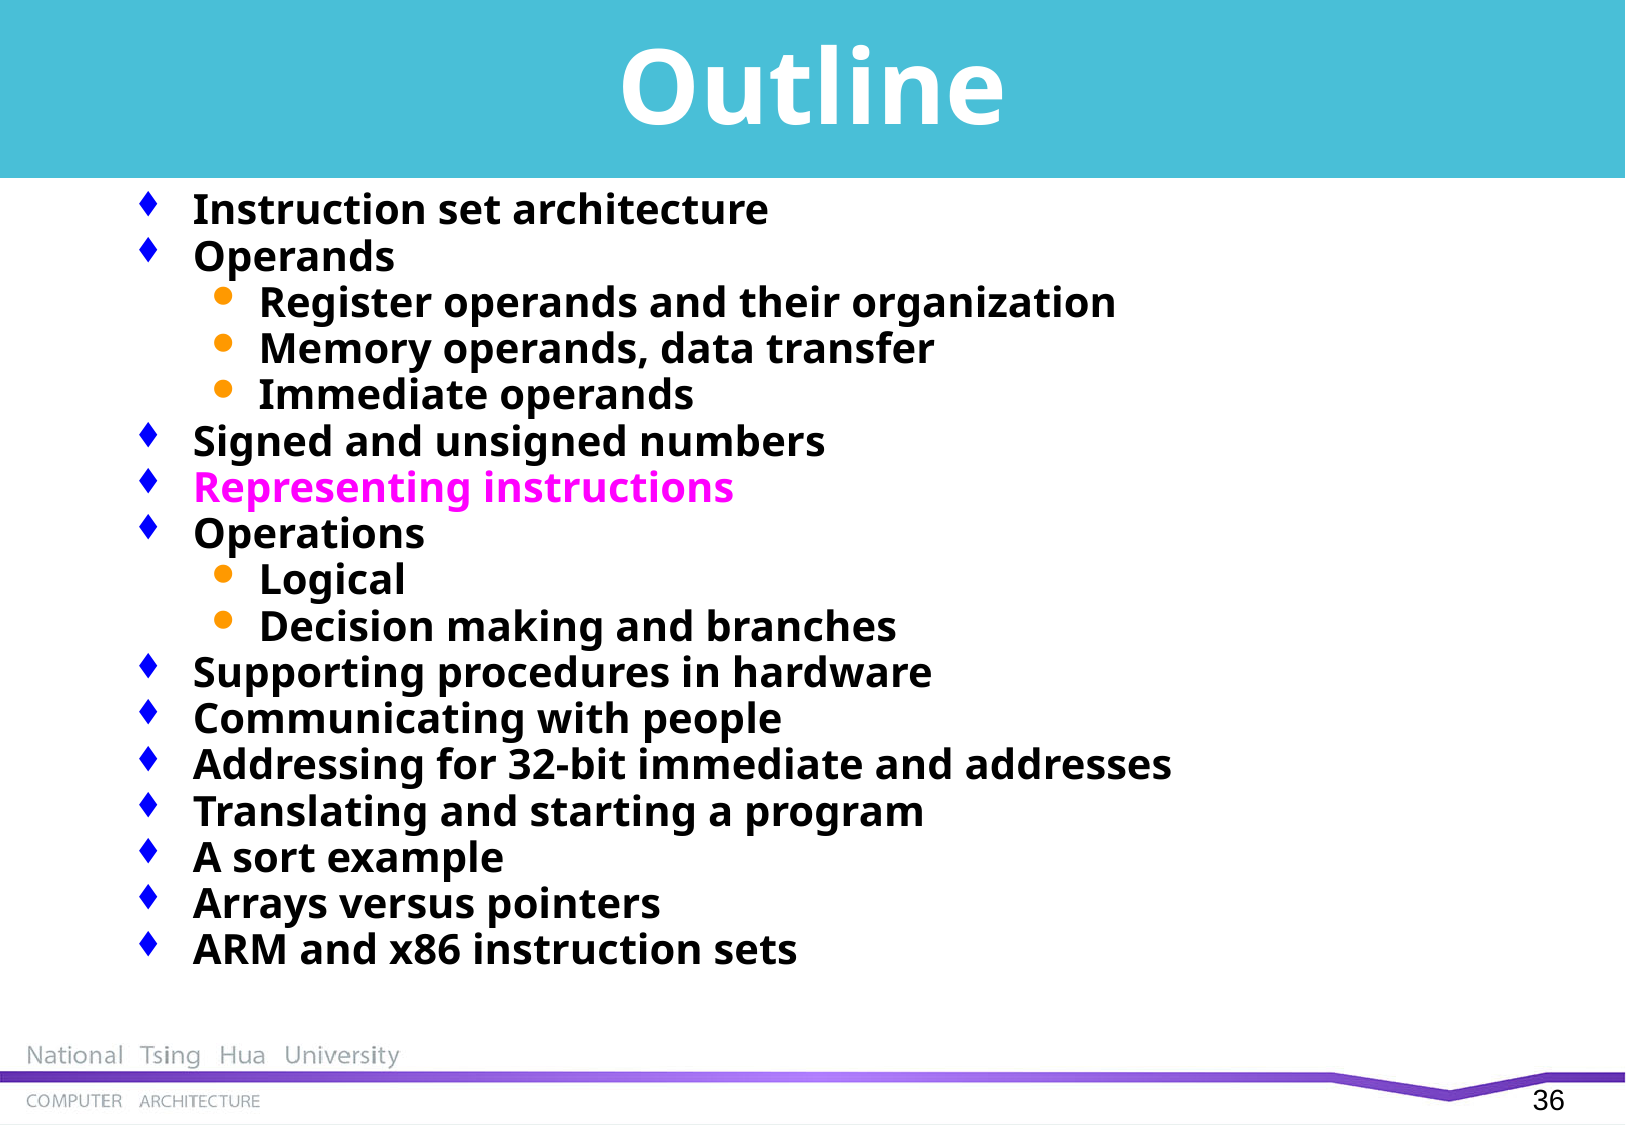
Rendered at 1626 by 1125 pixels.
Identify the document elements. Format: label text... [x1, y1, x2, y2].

title Outline [121, 19, 1504, 167]
slide_number 35 [1241, 1060, 1581, 1125]
picture [0, 0, 1626, 1125]
list Instruction set architecture Operands Register operands and their organization Memory operands, data transfer Immediate operands Signed and unsigned numbers Representing instructions Operations Logical Decision making and branches Supporting procedures in hardware Communicating with people Addressing for 32-bit immediate and addresses Translating and starting a program A sort example Arrays versus pointers ARM and x86 instruction sets [121, 185, 1539, 1066]
